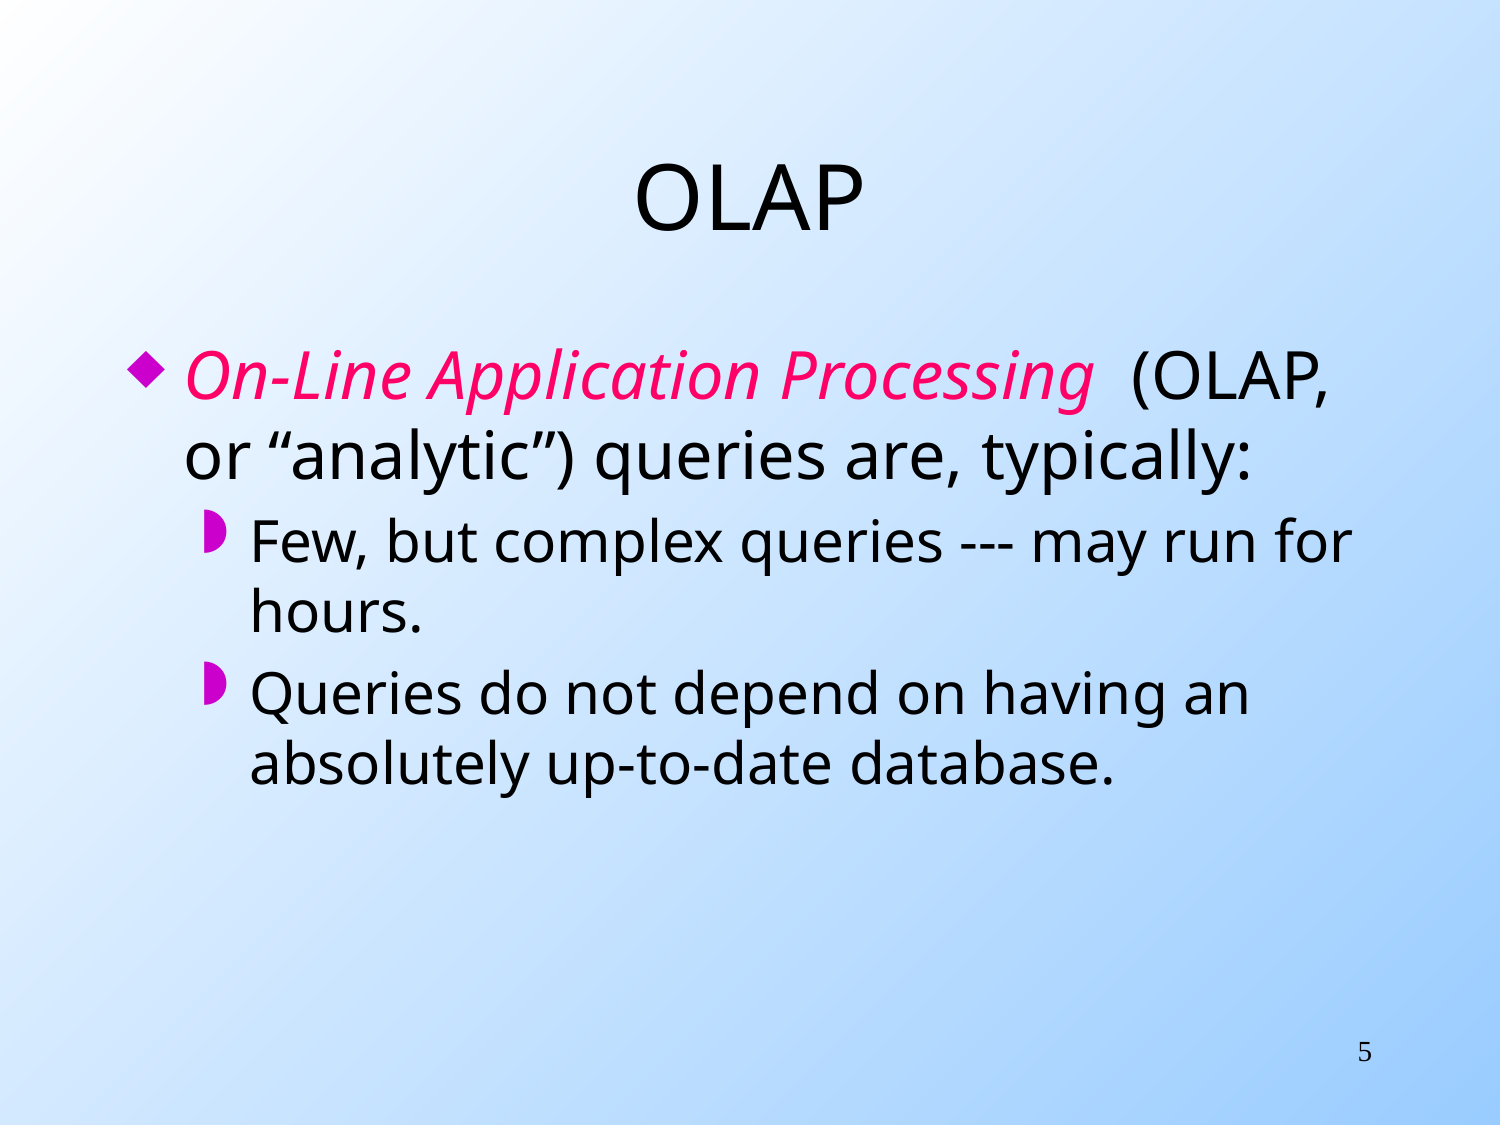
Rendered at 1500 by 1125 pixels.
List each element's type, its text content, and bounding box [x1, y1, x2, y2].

list On-Line Application Processing (OLAP, or “analytic”) queries are, typically: Few, but complex queries --- may run for hours. Queries do not depend on having an absolutely up-to-date database. [112, 324, 1388, 1000]
slide_number 5 [1074, 1025, 1388, 1100]
title OLAP [112, 99, 1388, 288]
